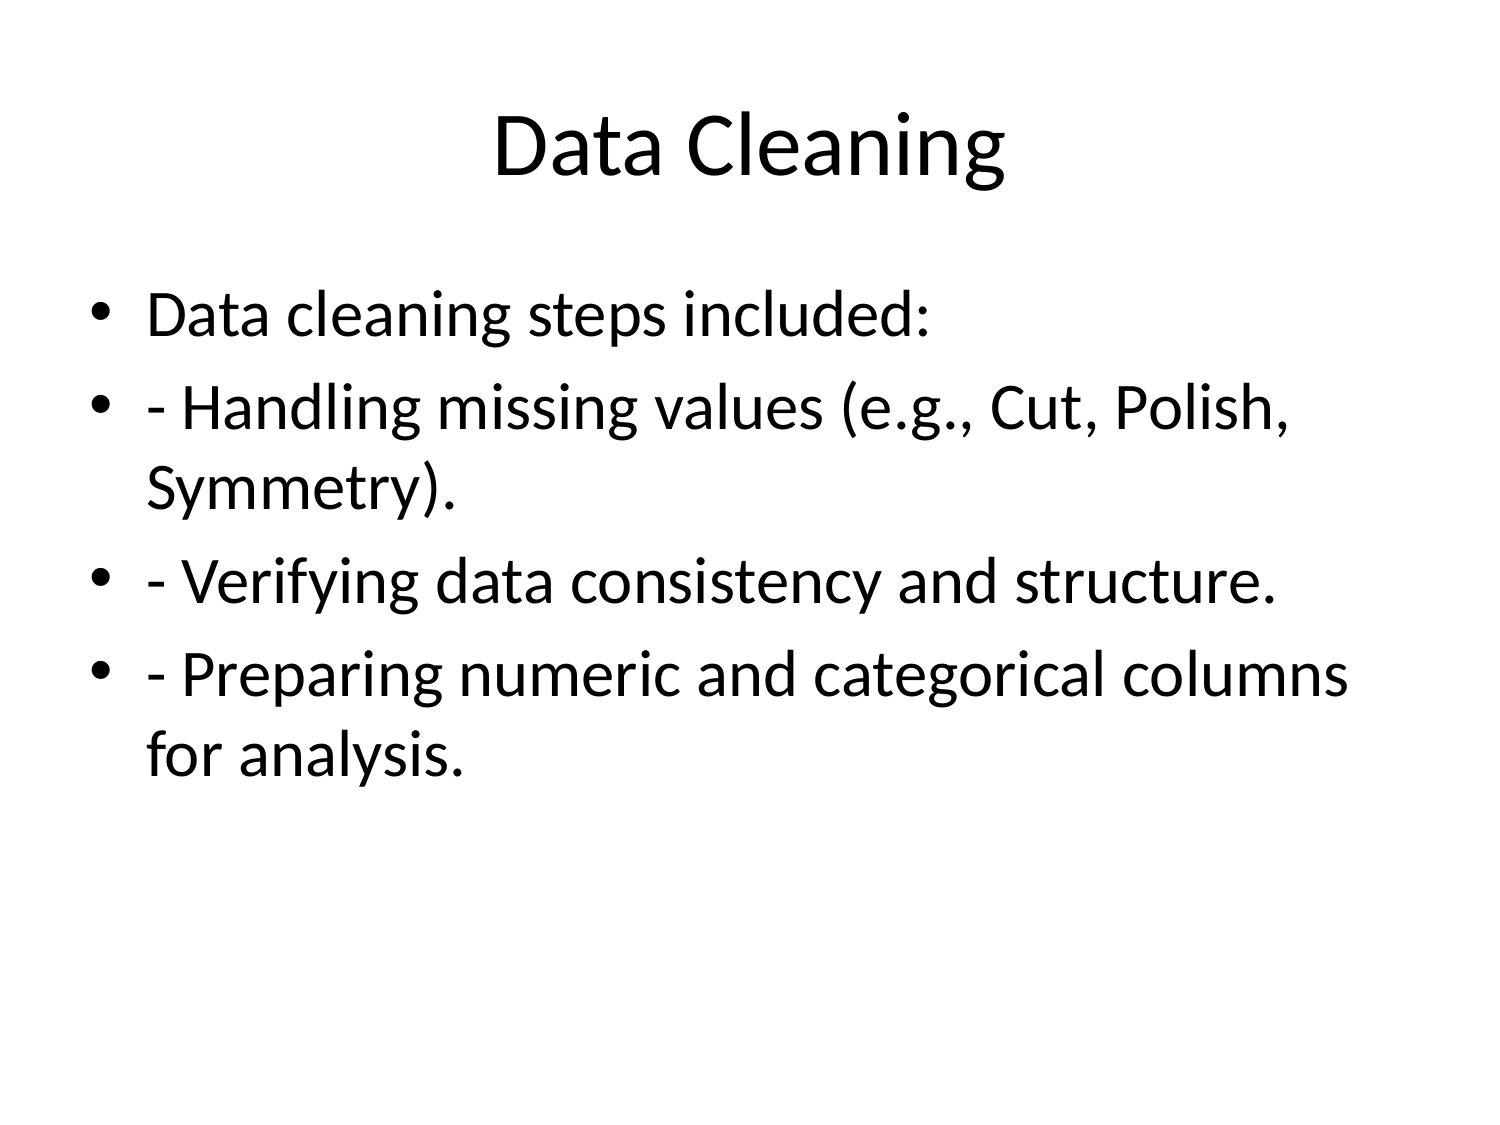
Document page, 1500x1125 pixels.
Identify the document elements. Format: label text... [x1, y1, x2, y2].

text_box Data Cleaning [75, 45, 1425, 233]
text_box Data cleaning steps included: - Handling missing values (e.g., Cut, Polish, Symmetry). - Verifying data consistency and structure. - Preparing numeric and categorical columns for analysis. [75, 262, 1425, 1005]
